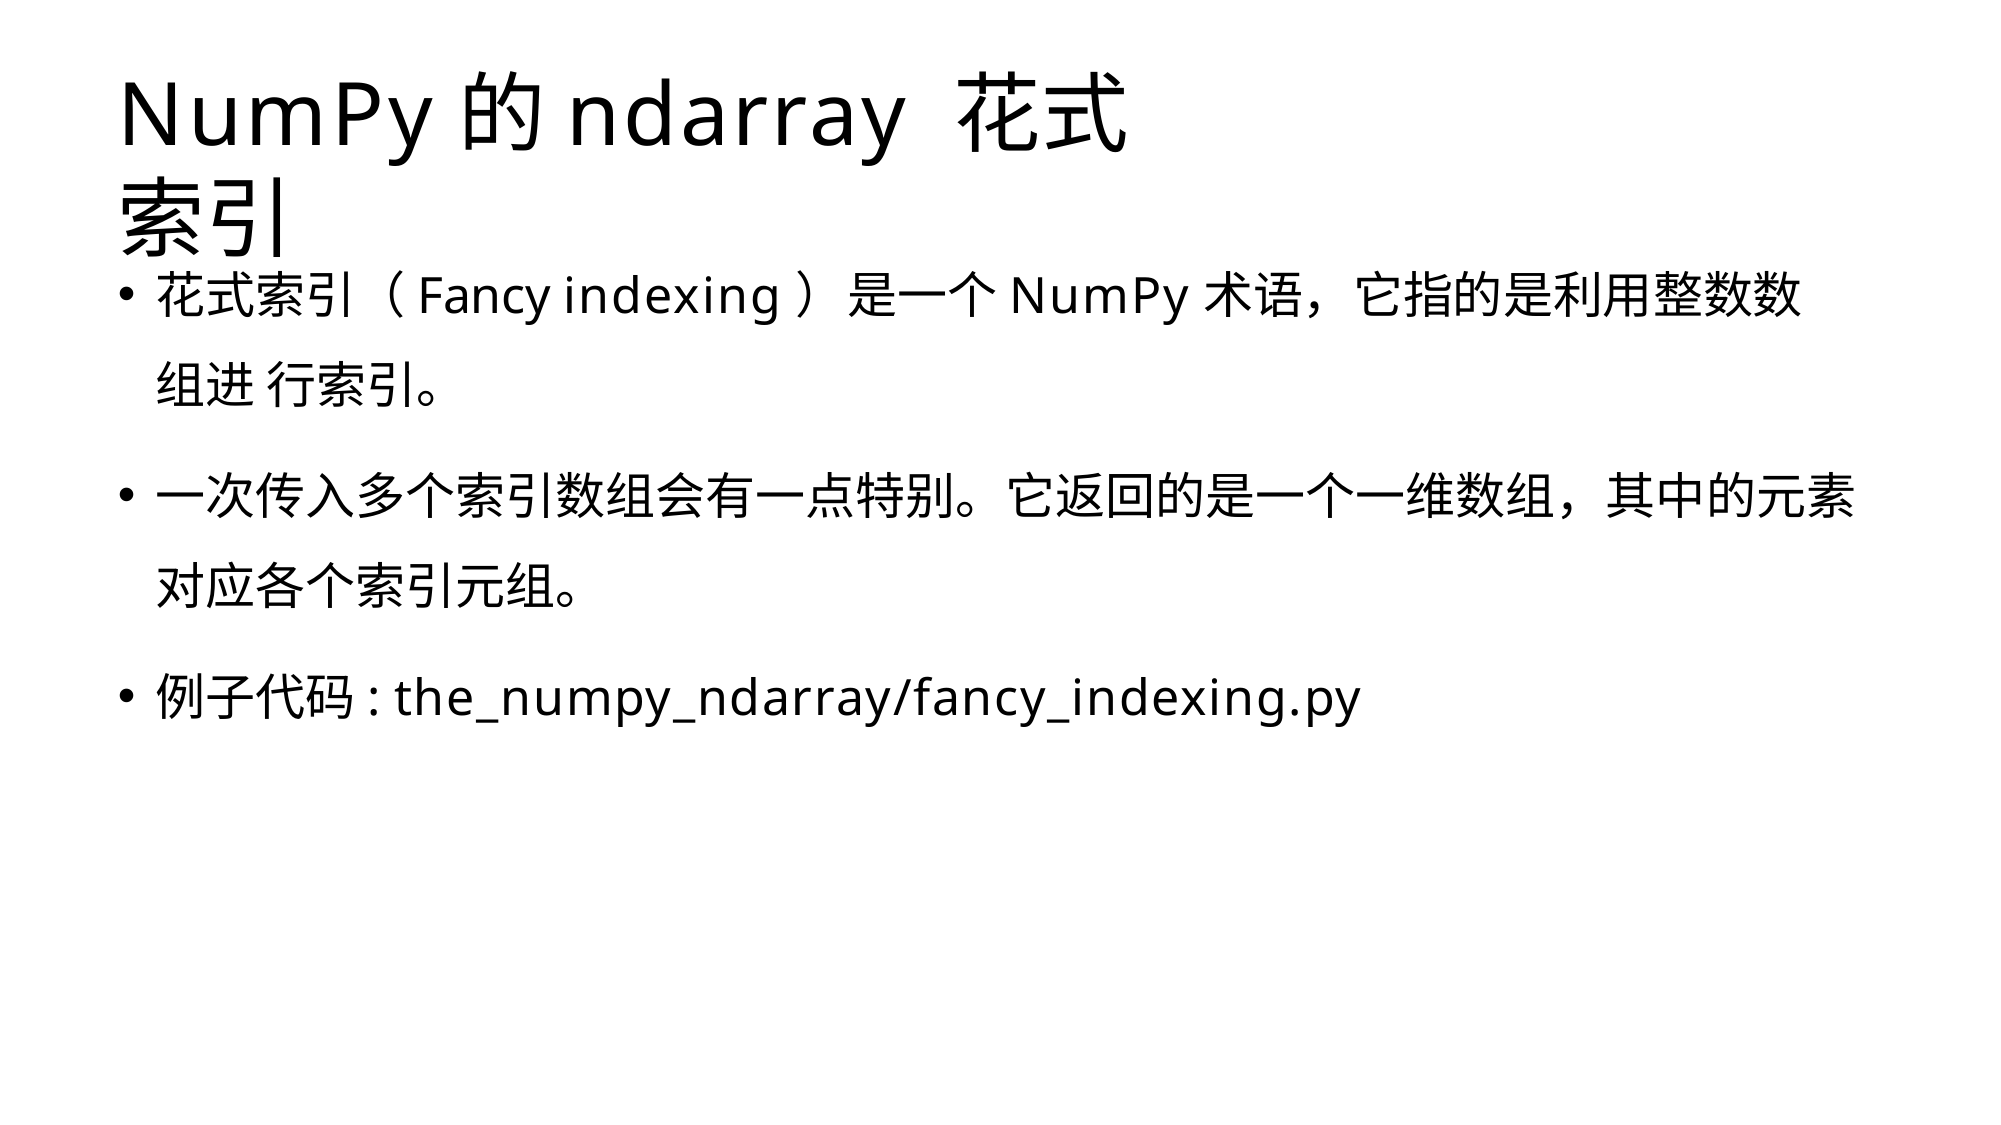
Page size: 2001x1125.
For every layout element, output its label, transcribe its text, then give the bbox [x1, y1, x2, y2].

title NumPy的ndarray 花式索引 [115, 56, 1211, 231]
text_box 花式索引（Fancy indexing）是一个NumPy术语，它指的是利用整数数组进 行索引。 一次传入多个索引数组会有一点特别。它返回的是一个一维数组，其中的元素 对应各个索引元组。 例子代码: the_numpy_ndarray/fancy_indexing.py [115, 231, 1858, 726]
